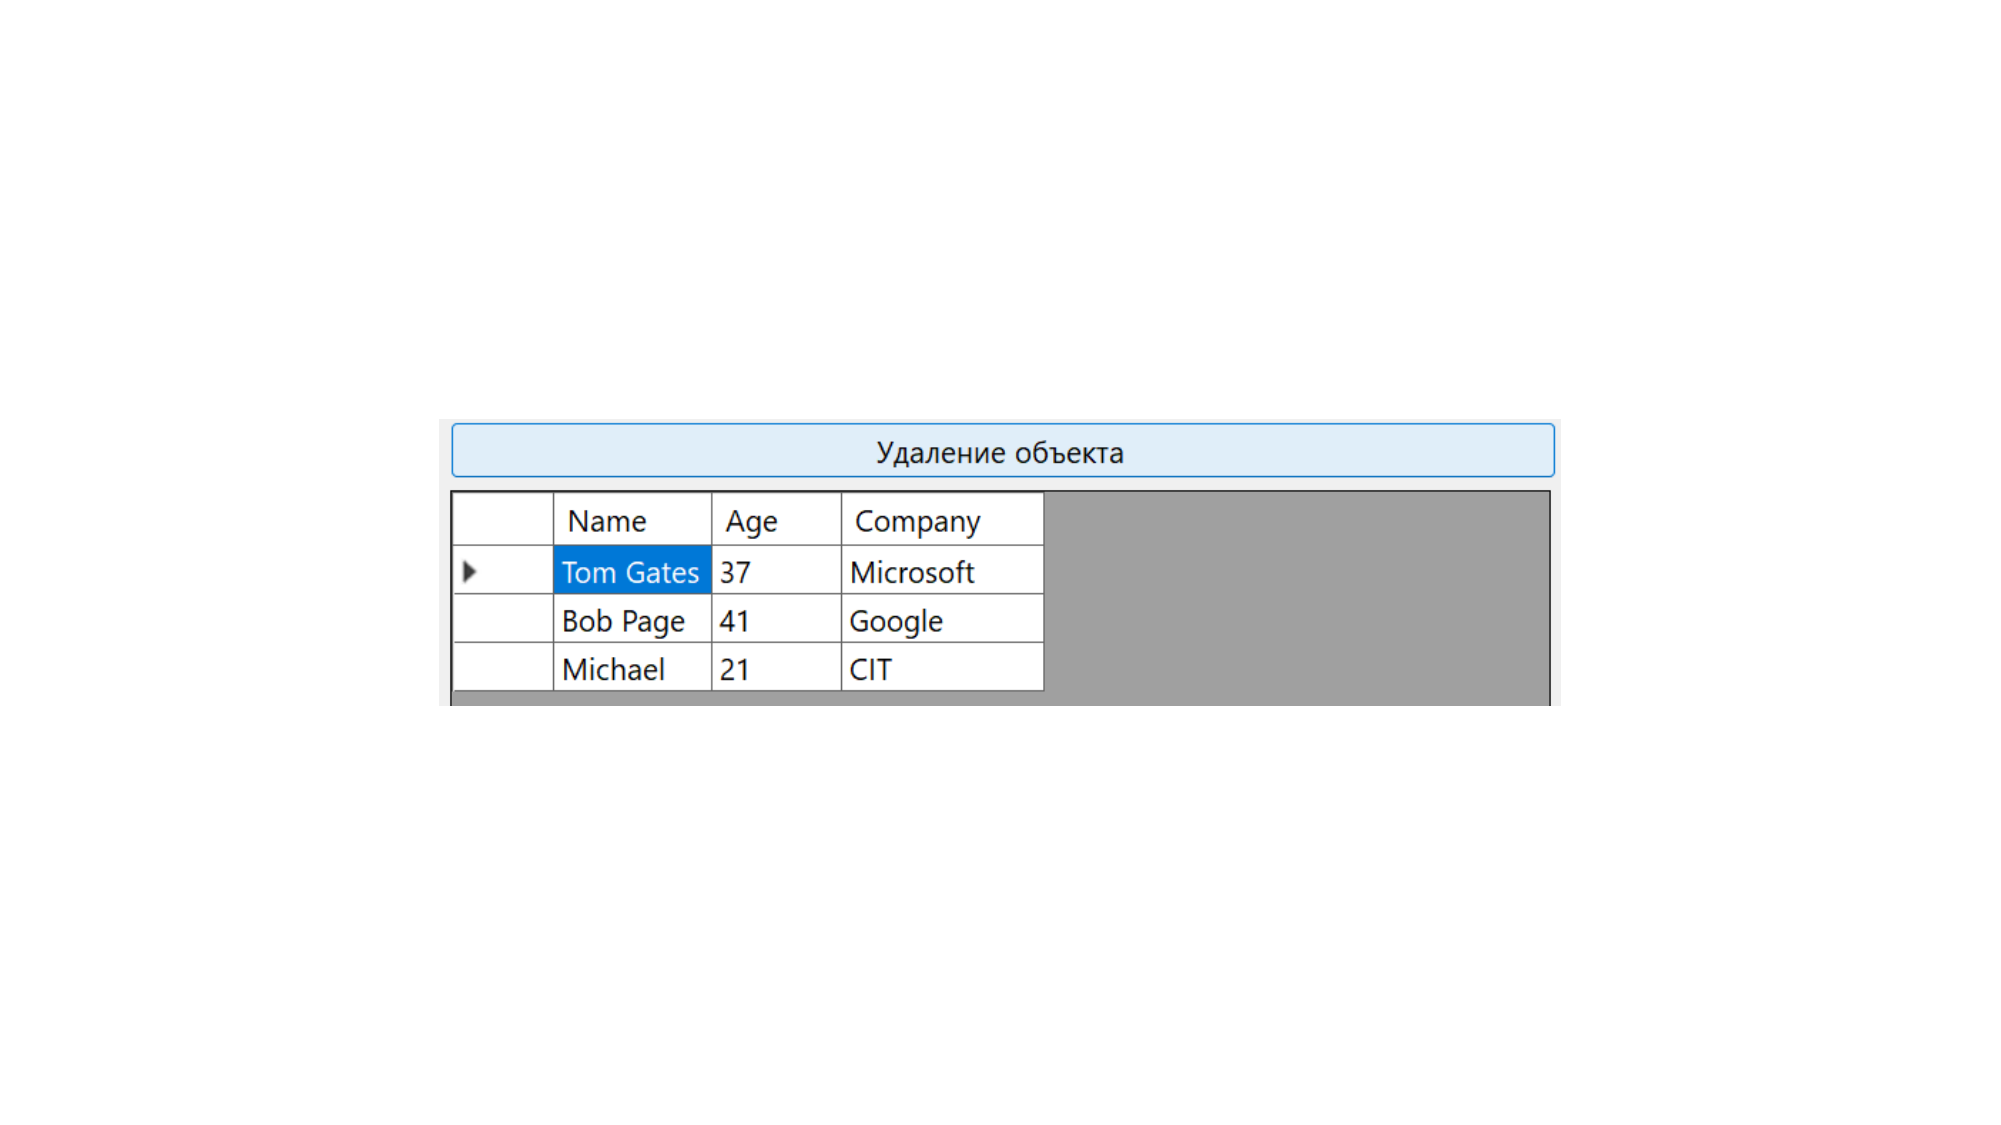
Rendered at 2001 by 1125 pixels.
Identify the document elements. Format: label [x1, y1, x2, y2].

picture [439, 419, 1561, 706]
